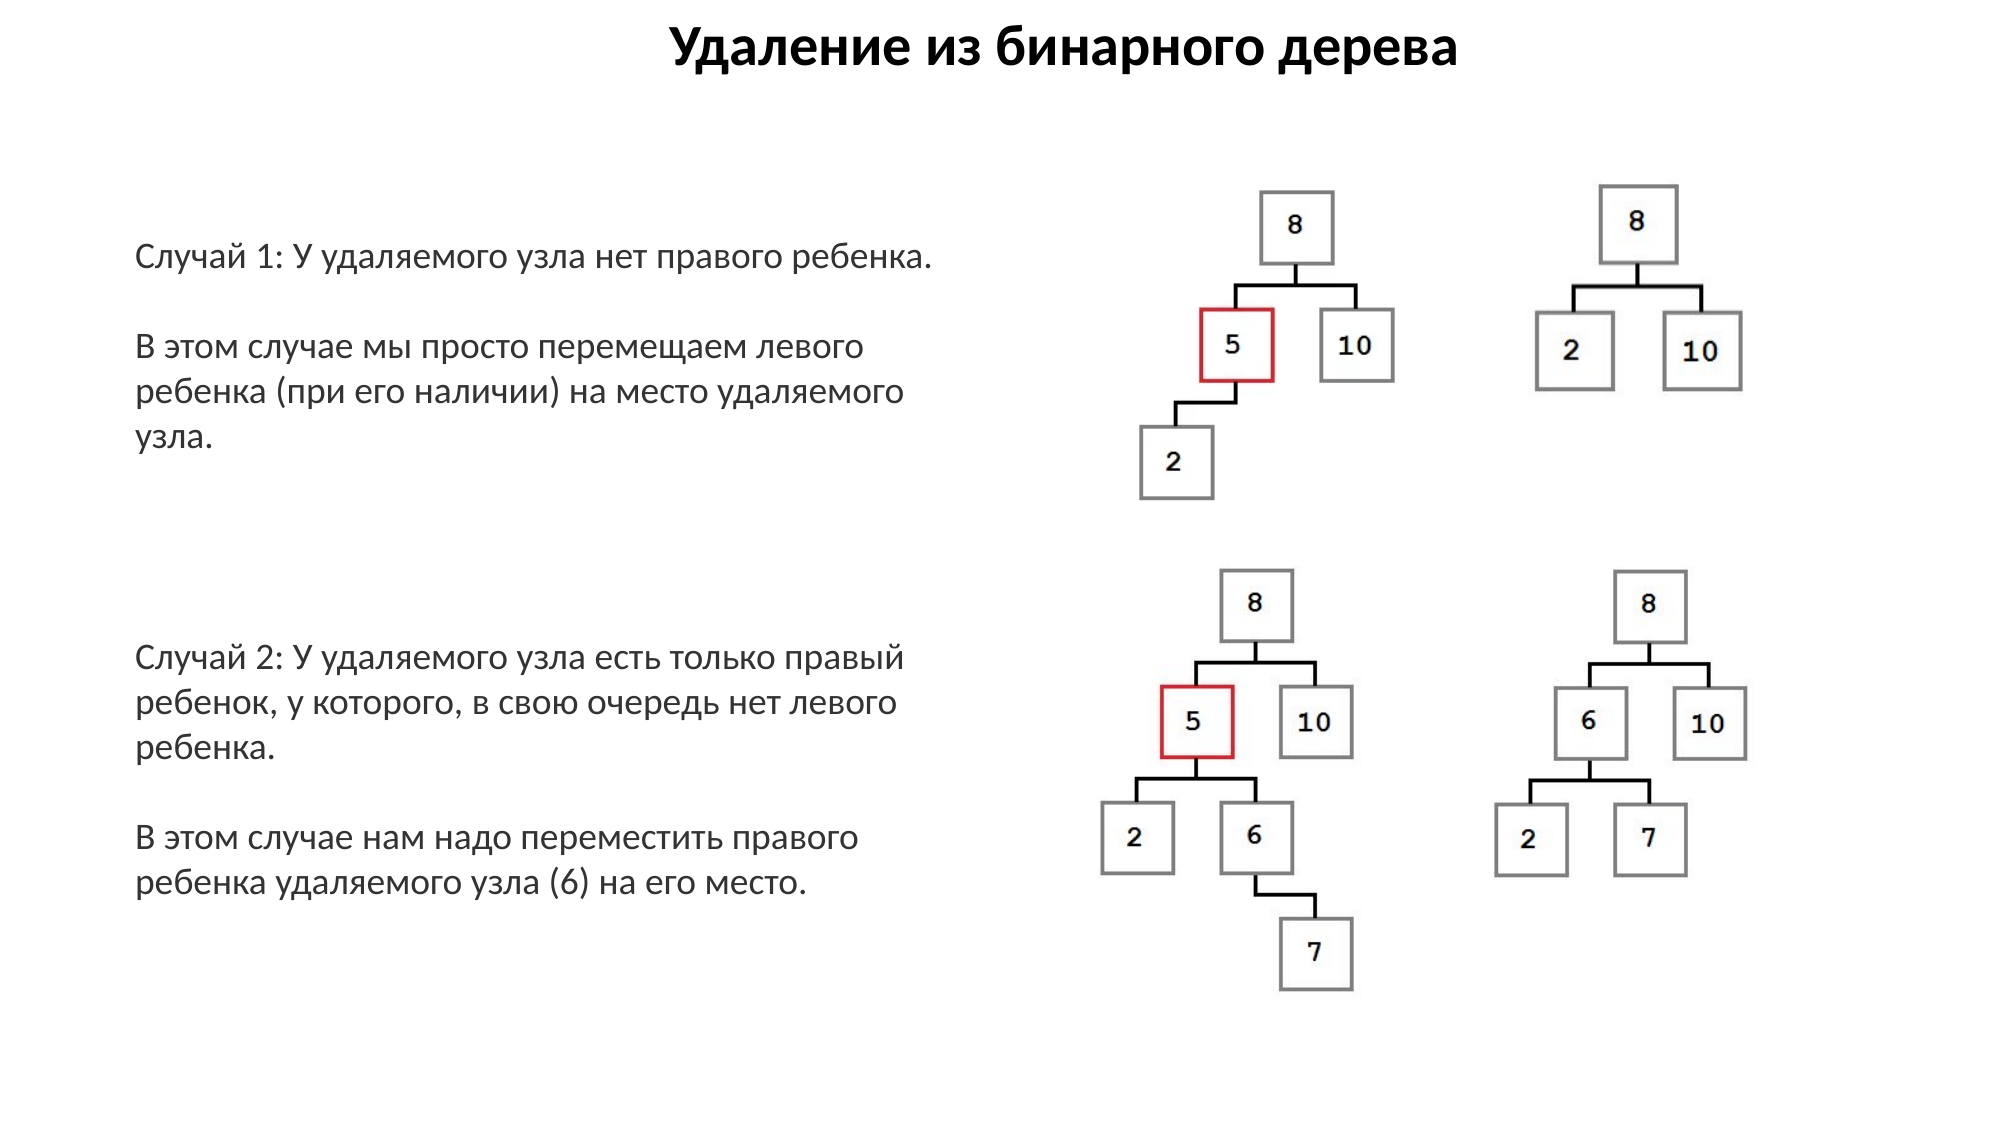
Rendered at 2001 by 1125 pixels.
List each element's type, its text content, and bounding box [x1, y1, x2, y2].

picture [1492, 566, 1755, 885]
text_box Случай 1: У удаляемого узла нет правого ребенка. В этом случае мы просто перемещаем левого ребенка (при его наличии) на место удаляемого узла. [120, 223, 1002, 464]
picture [1527, 179, 1755, 401]
text_box Случай 2: У удаляемого узла есть только правый ребенок, у которого, в свою очередь нет левого ребенка. В этом случае нам надо переместить правого ребенка удаляемого узла (6) на его место. [120, 624, 974, 910]
text_box Удаление из бинарного дерева [654, 0, 1475, 85]
picture [1133, 179, 1414, 513]
picture [1088, 565, 1369, 1000]
